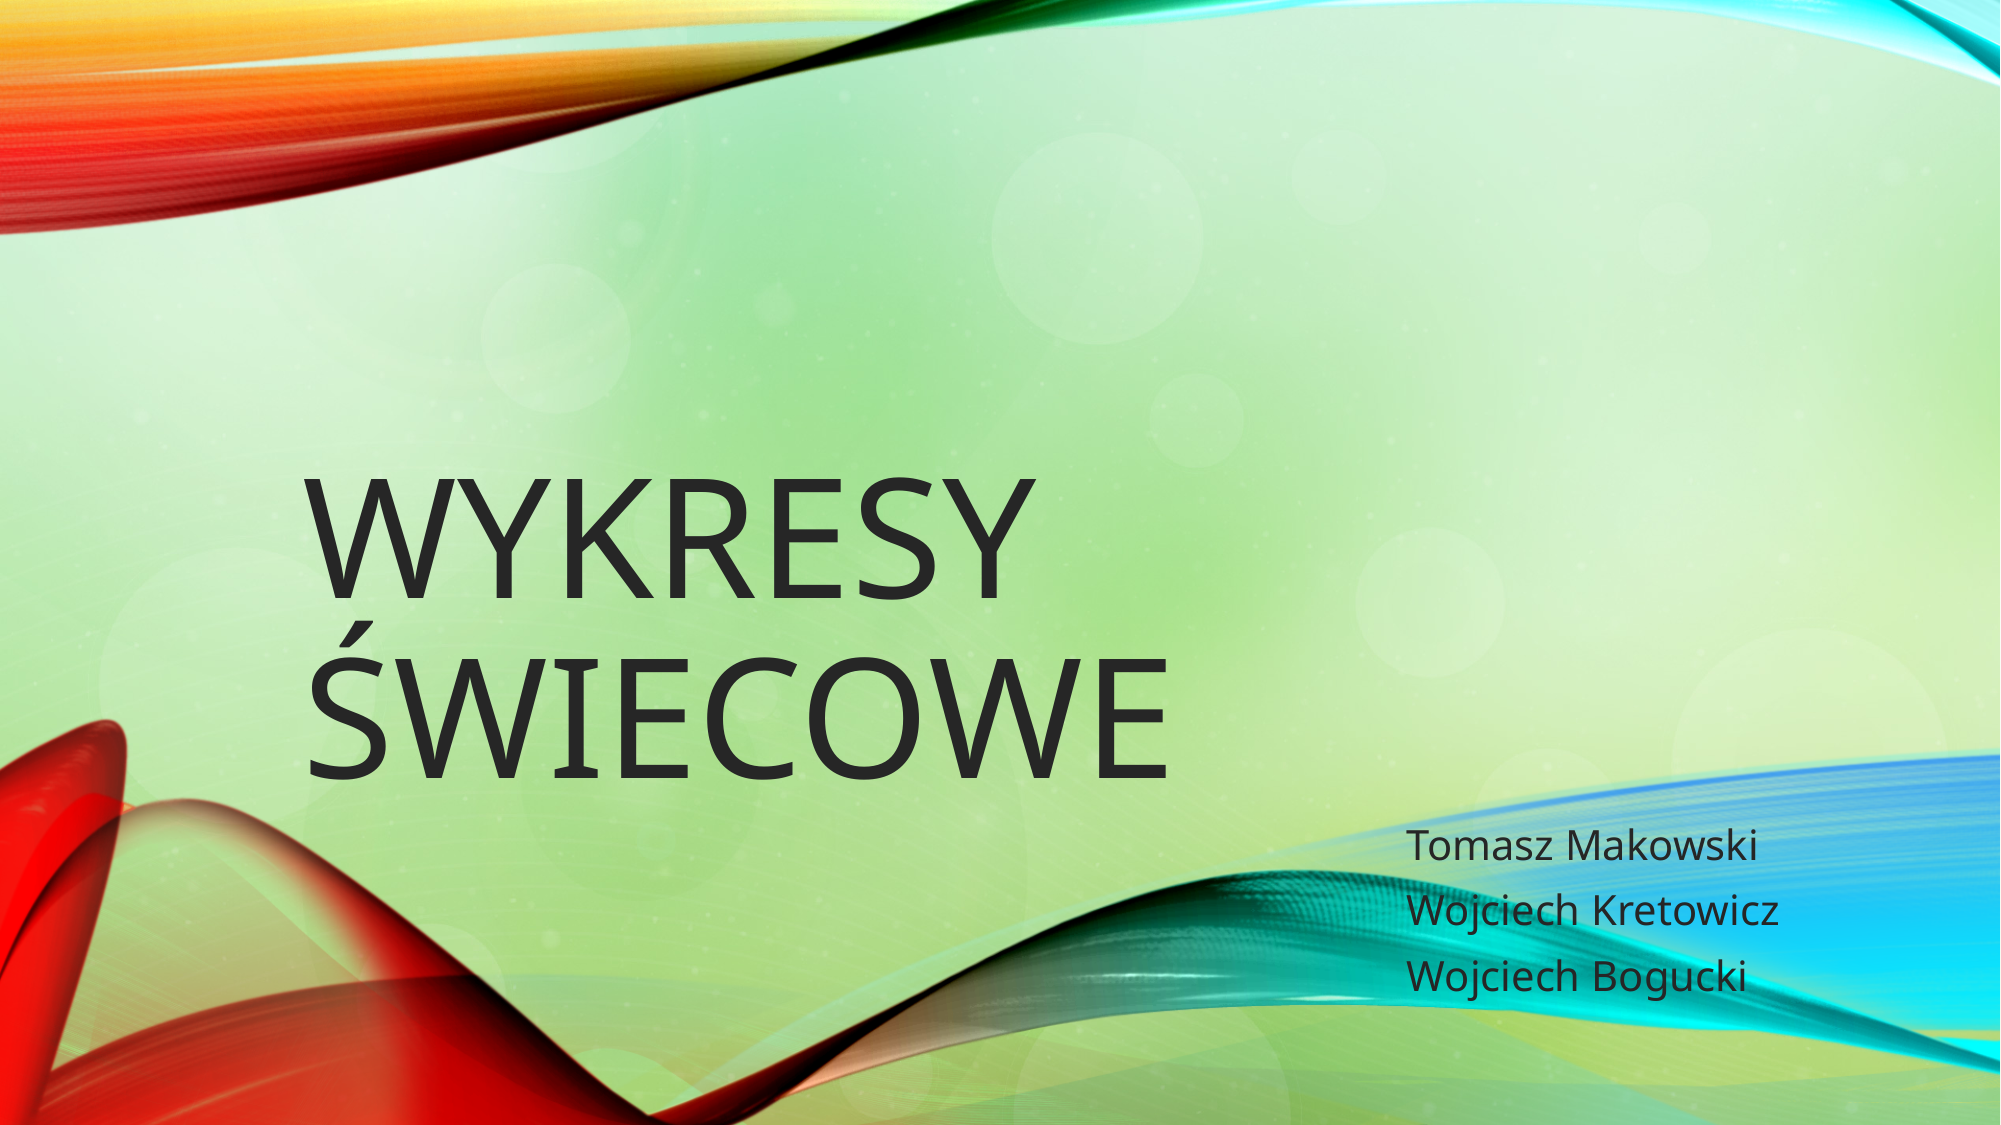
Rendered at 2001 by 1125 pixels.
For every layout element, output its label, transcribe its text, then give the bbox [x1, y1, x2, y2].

subtitle Tomasz Makowski Wojciech Kretowicz Wojciech Bogucki [1391, 372, 1899, 1009]
title Wykresy świecowe [287, 186, 1334, 822]
picture [0, 0, 2001, 1125]
